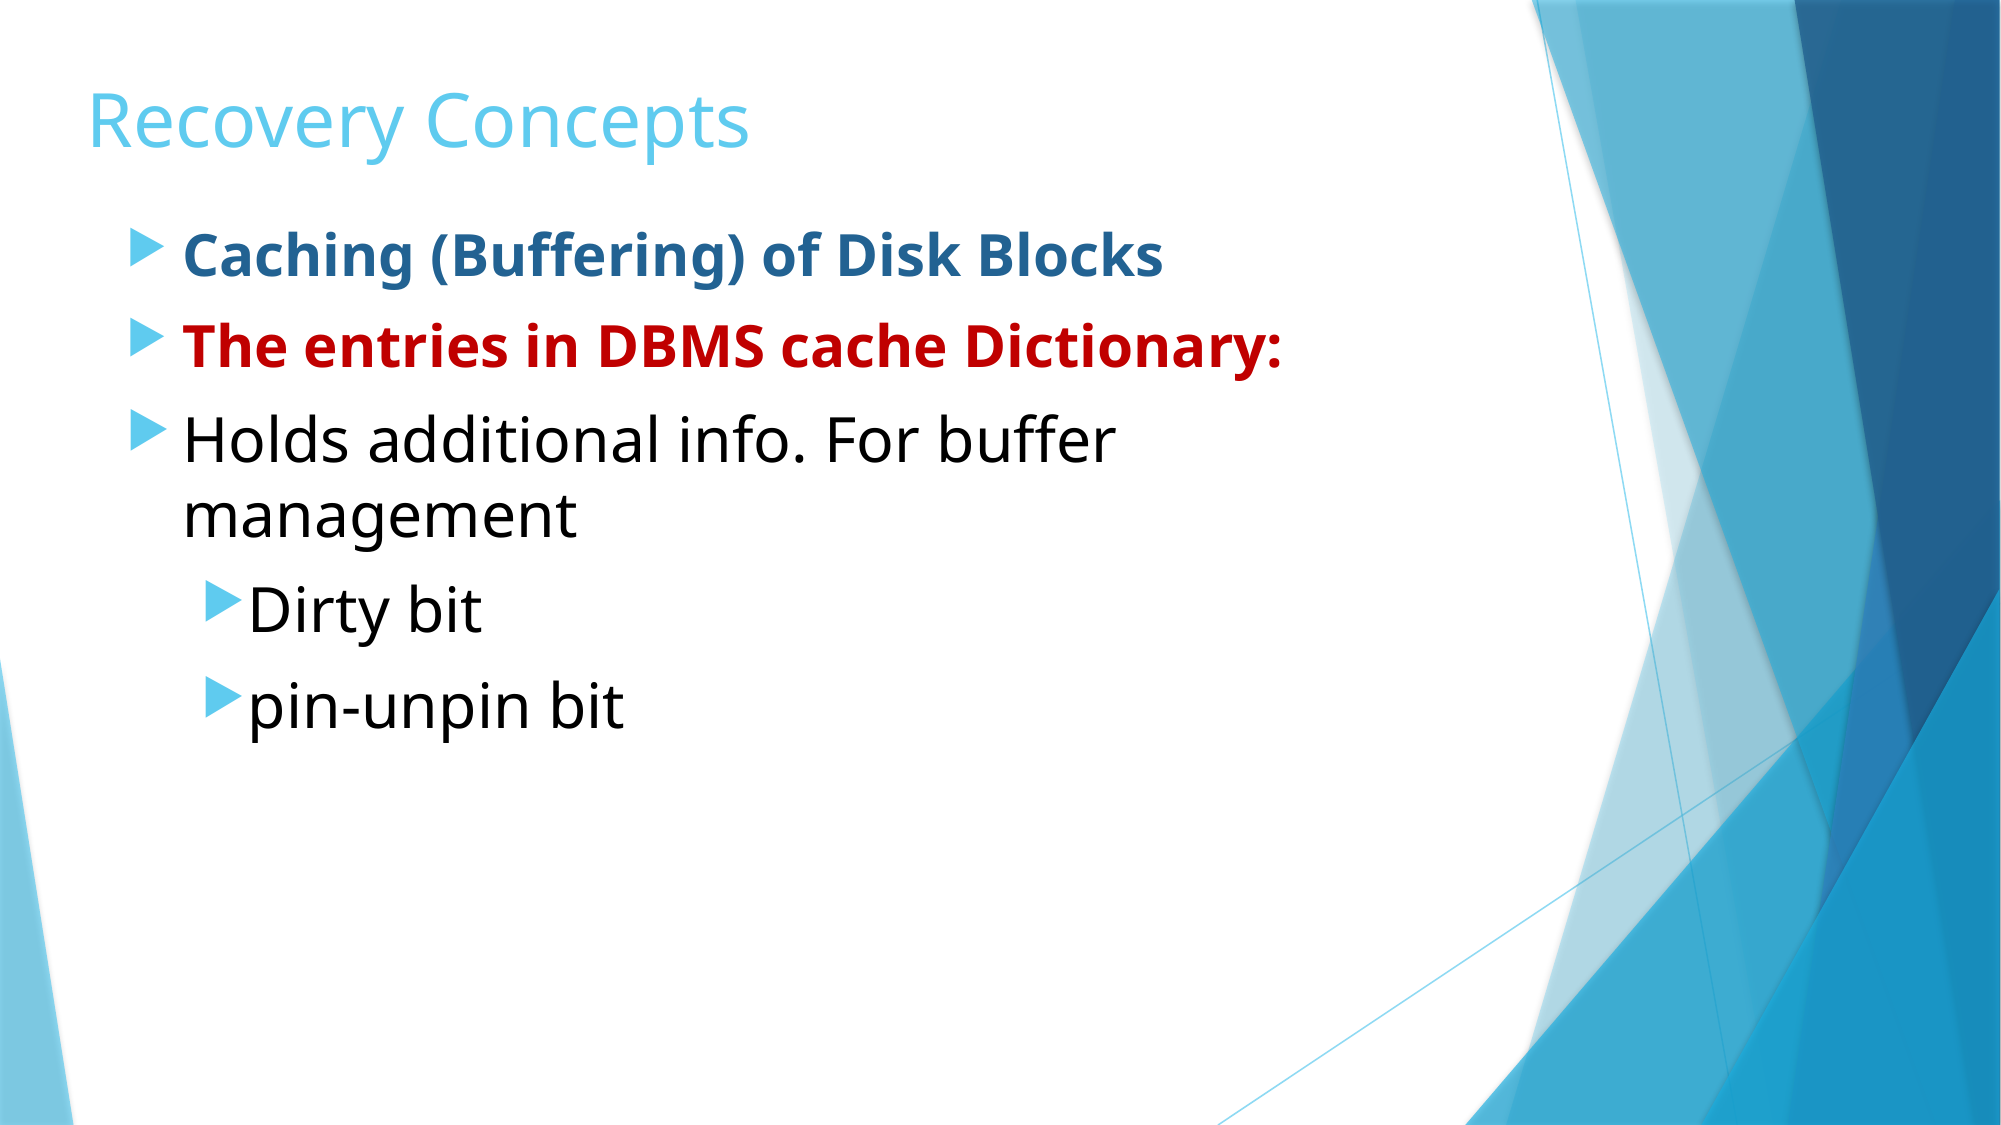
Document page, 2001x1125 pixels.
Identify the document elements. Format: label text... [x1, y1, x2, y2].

title Recovery Concepts [71, 64, 1483, 282]
list Caching (Buffering) of Disk Blocks The entries in DBMS cache Dictionary: Holds additional info. For buffer management Dirty bit pin-unpin bit [111, 210, 1540, 1088]
